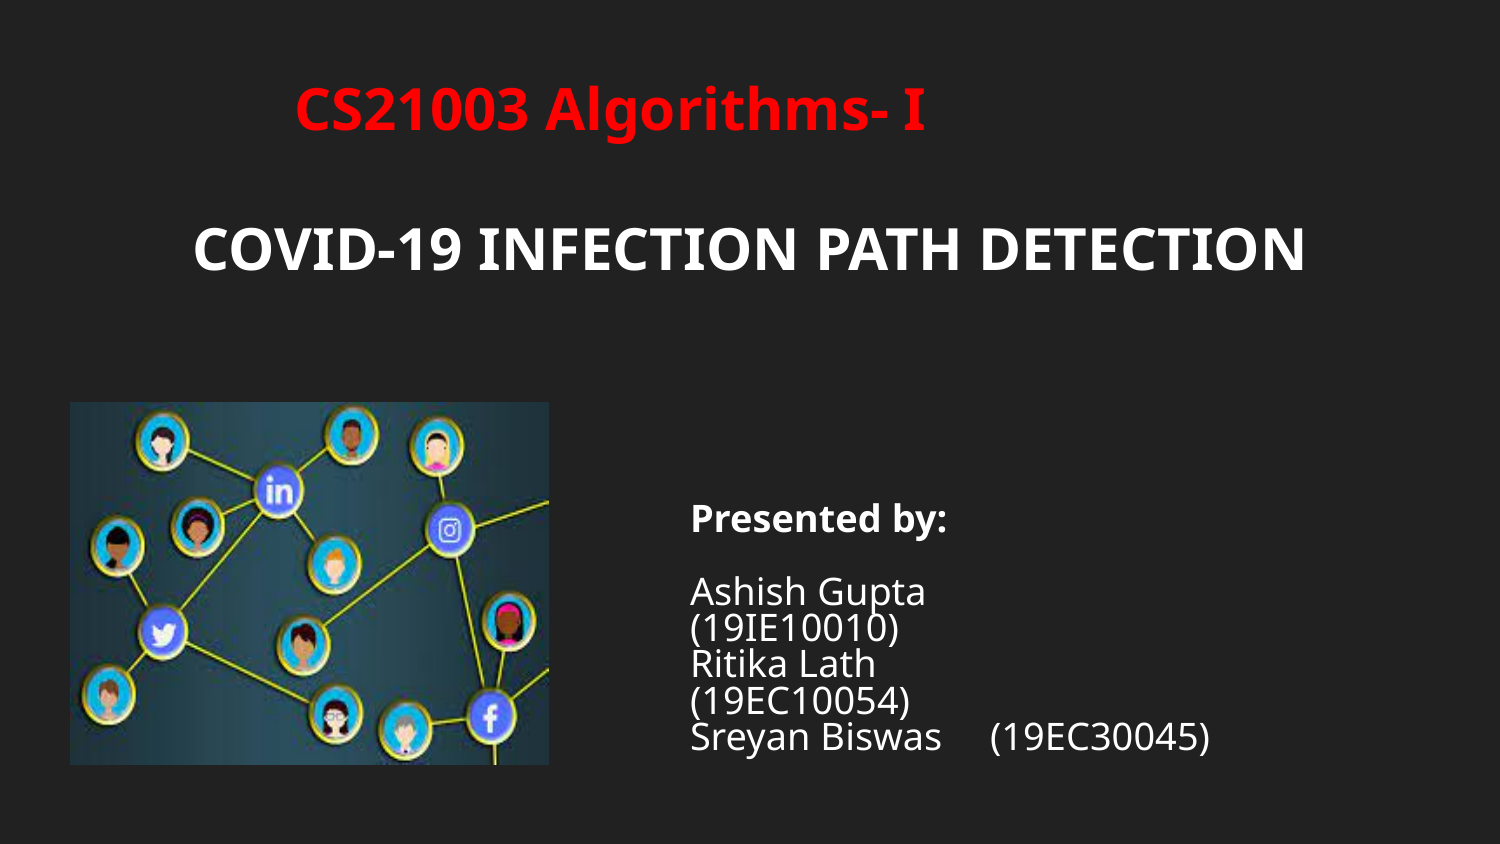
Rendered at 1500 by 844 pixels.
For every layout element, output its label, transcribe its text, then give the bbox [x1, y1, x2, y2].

title CS21003 Algorithms- I COVID-19 INFECTION PATH DETECTION [51, 31, 1449, 298]
picture [70, 401, 549, 765]
subtitle Presented by: Ashish Gupta (19IE10010) Ritika Lath (19EC10054) Sreyan Biswas (19EC30045) [675, 488, 1352, 774]
